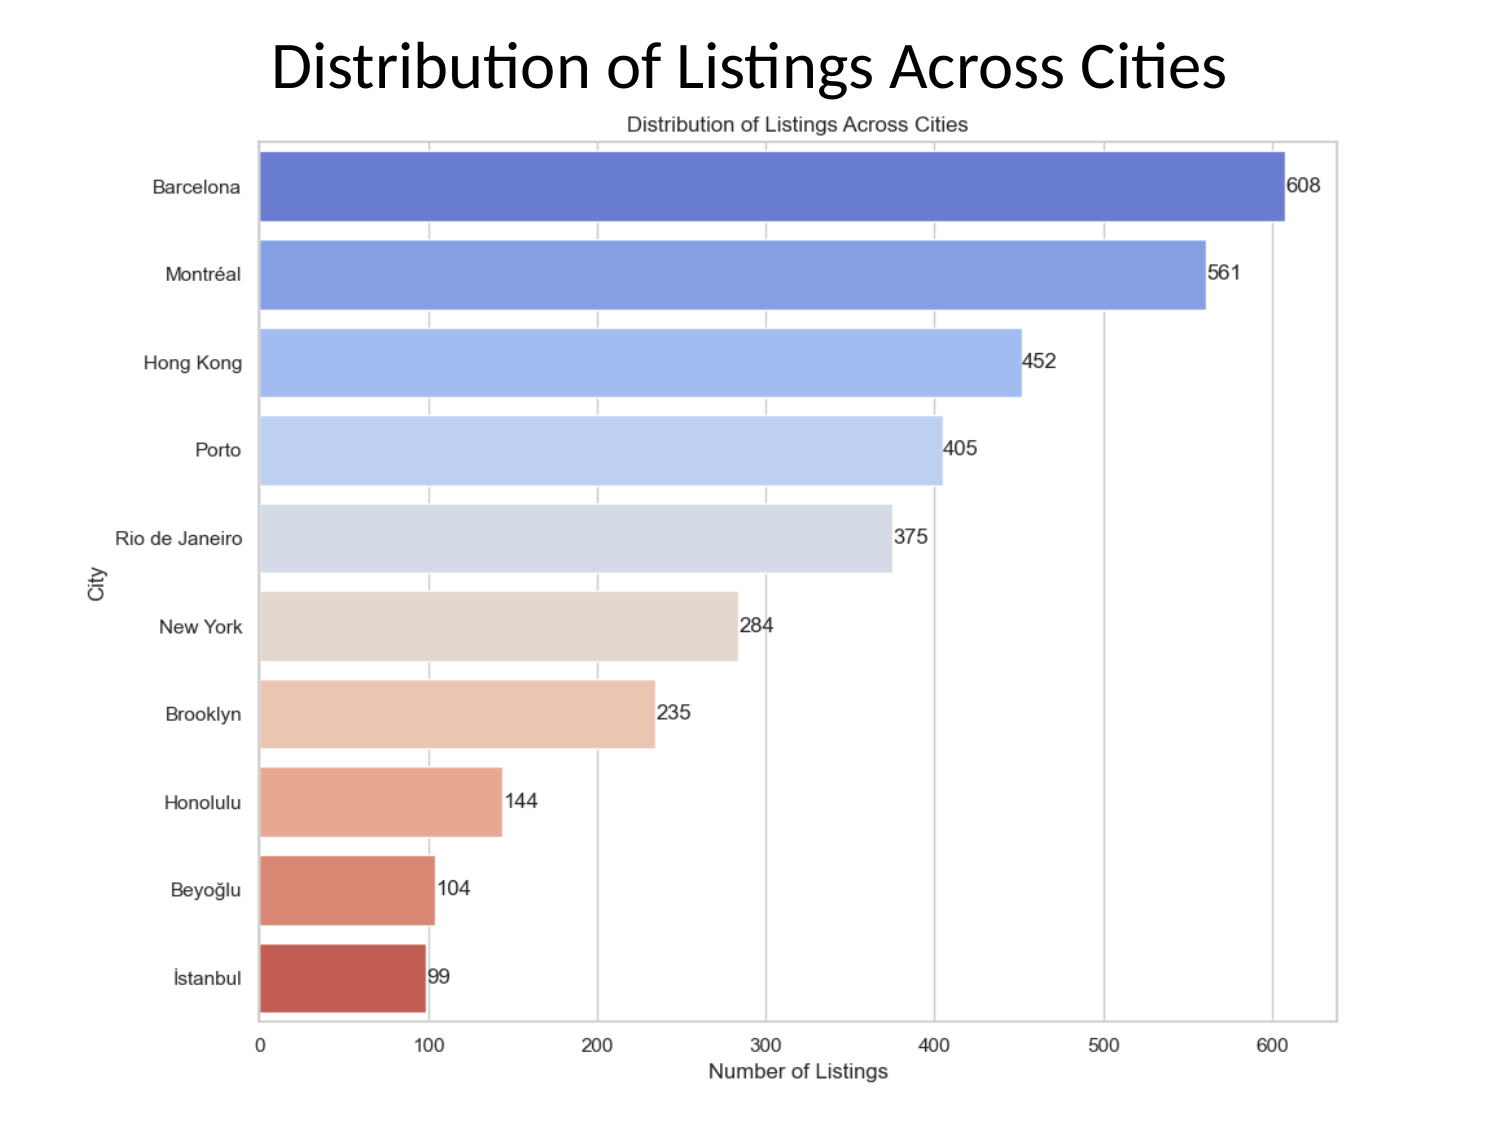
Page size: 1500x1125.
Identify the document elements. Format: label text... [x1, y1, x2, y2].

picture [74, 104, 1351, 1096]
text_box Distribution of Listings Across Cities [256, 14, 1244, 103]
